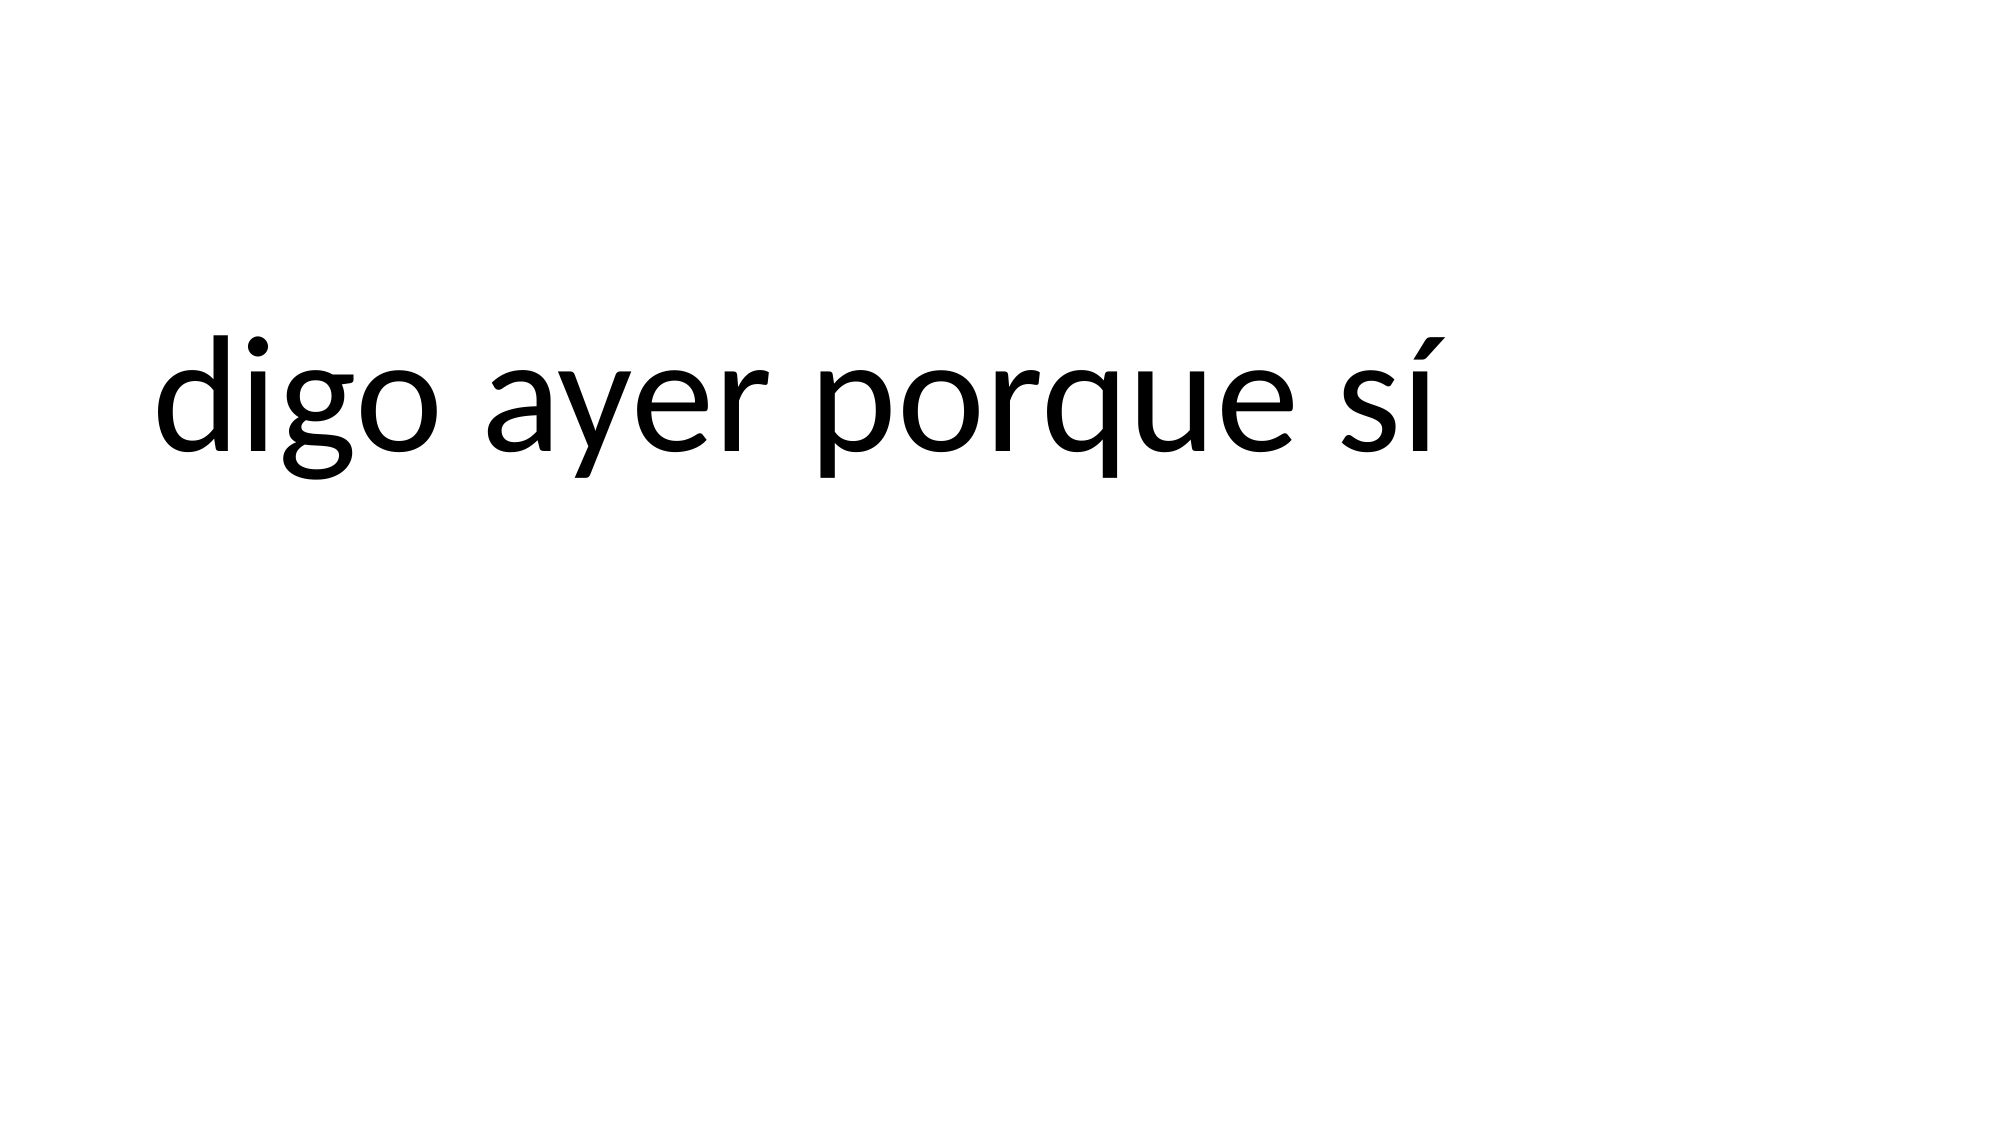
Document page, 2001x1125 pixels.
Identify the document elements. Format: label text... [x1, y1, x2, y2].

list digo ayer porque sí [137, 299, 1863, 1014]
